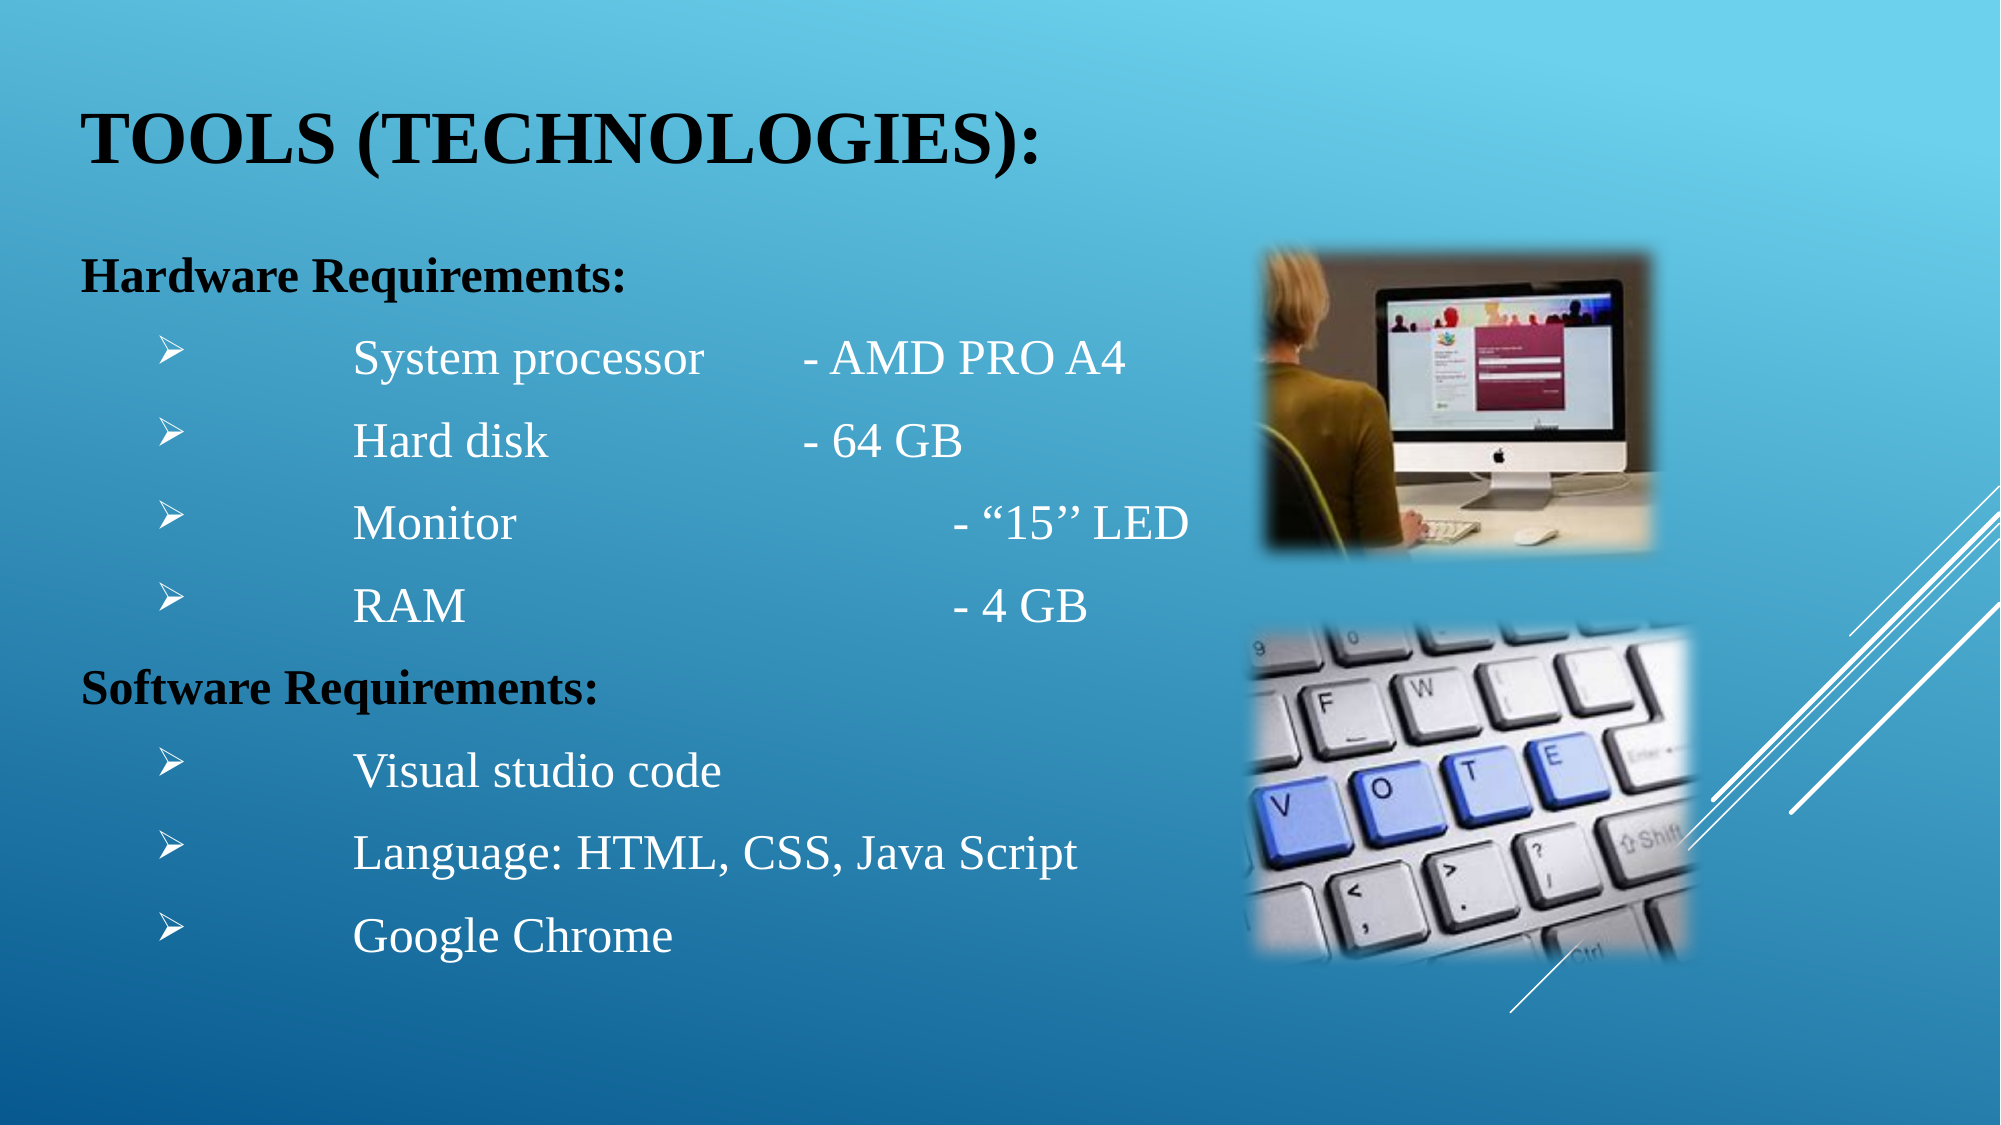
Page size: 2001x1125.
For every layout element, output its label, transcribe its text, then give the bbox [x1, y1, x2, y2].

title TOOLS (TECHNOLOGIES): [65, 67, 1466, 186]
picture [1247, 234, 1670, 568]
picture [1238, 615, 1706, 970]
list Hardware Requirements: System processor - AMD PRO A4 Hard disk - 64 GB Monitor - “15’’ LED RAM - 4 GB Software Requirements: Visual studio code Language: HTML, CSS, Java Script Google Chrome [65, 234, 1513, 984]
